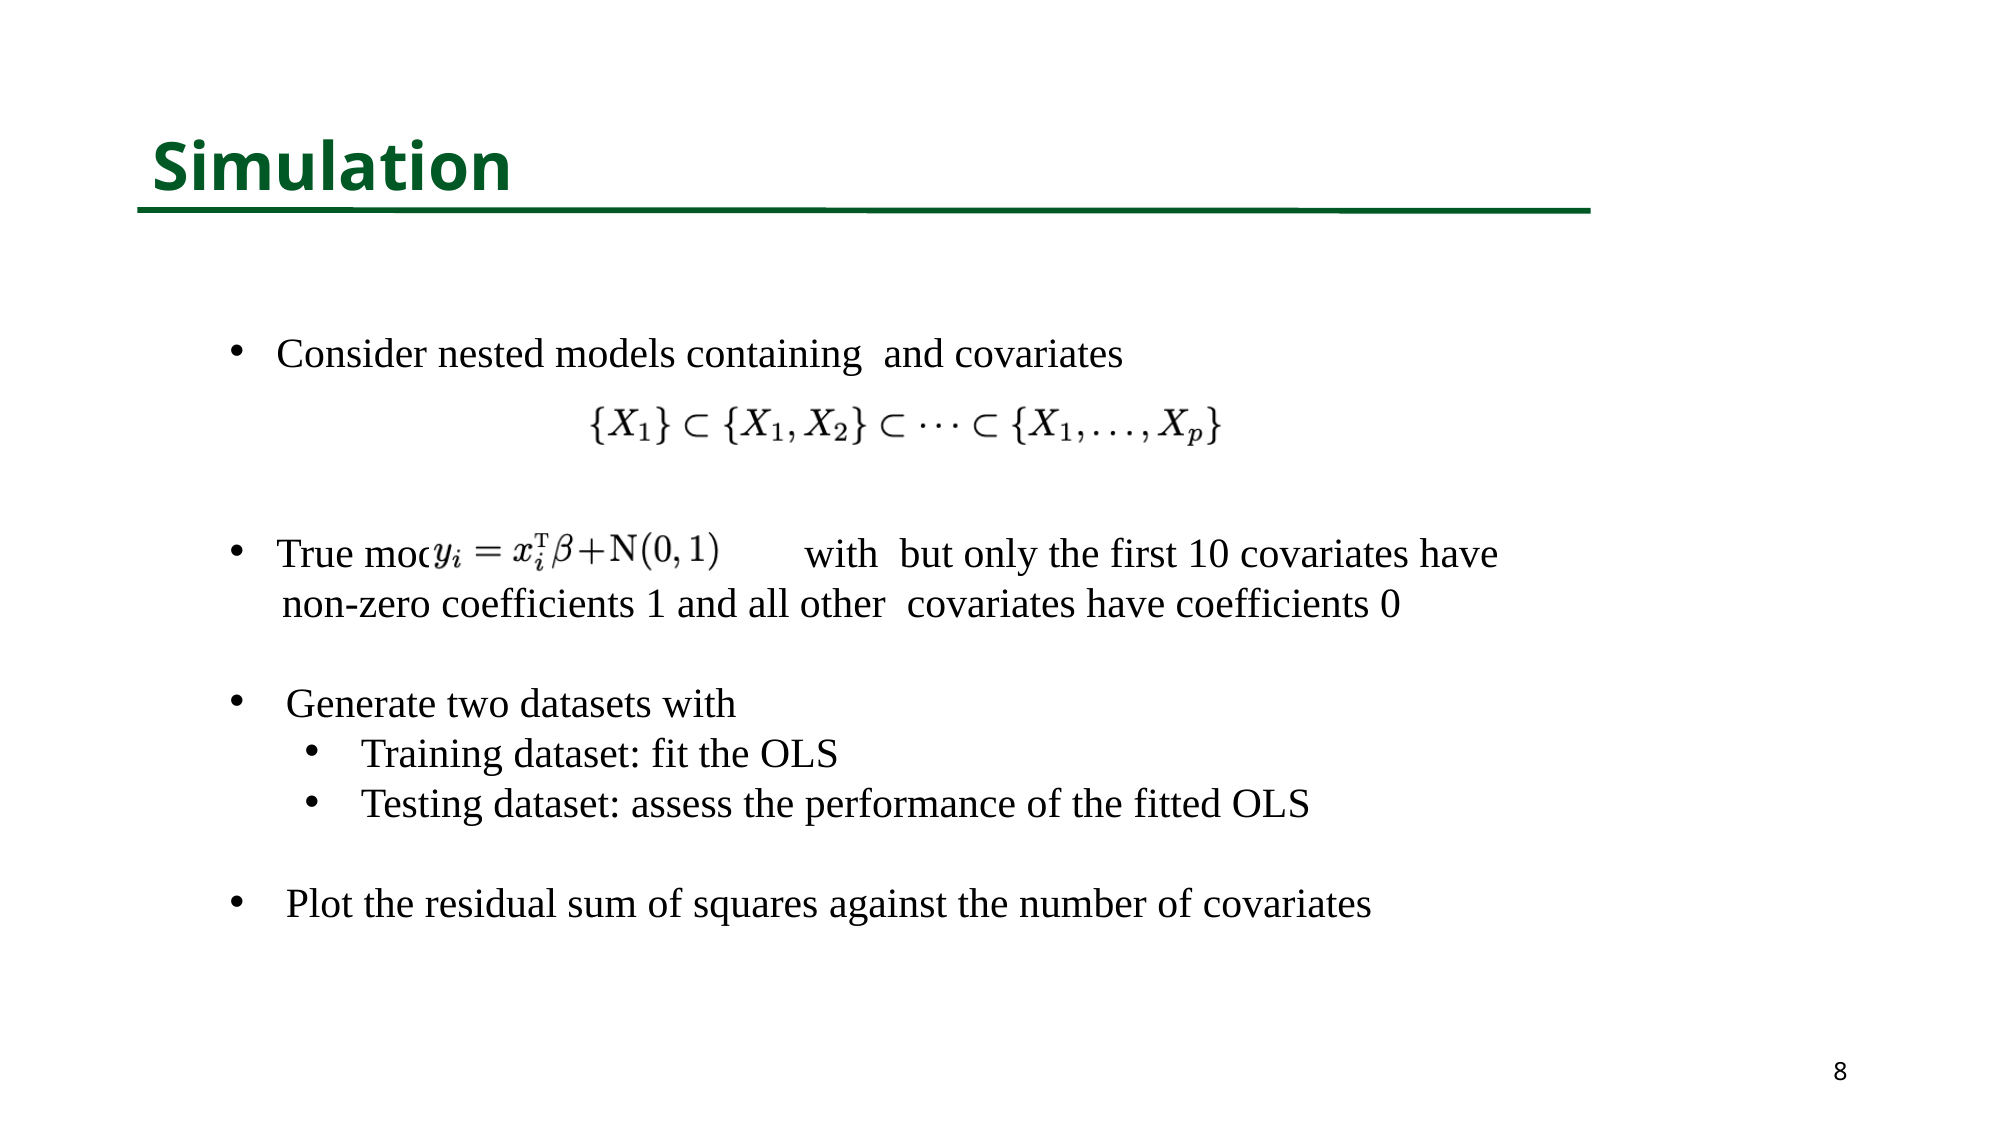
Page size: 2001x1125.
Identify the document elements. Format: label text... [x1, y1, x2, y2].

title Simulation [137, 59, 1863, 278]
picture [429, 531, 734, 576]
picture [583, 381, 1257, 462]
slide_number 8 [1412, 1042, 1863, 1103]
